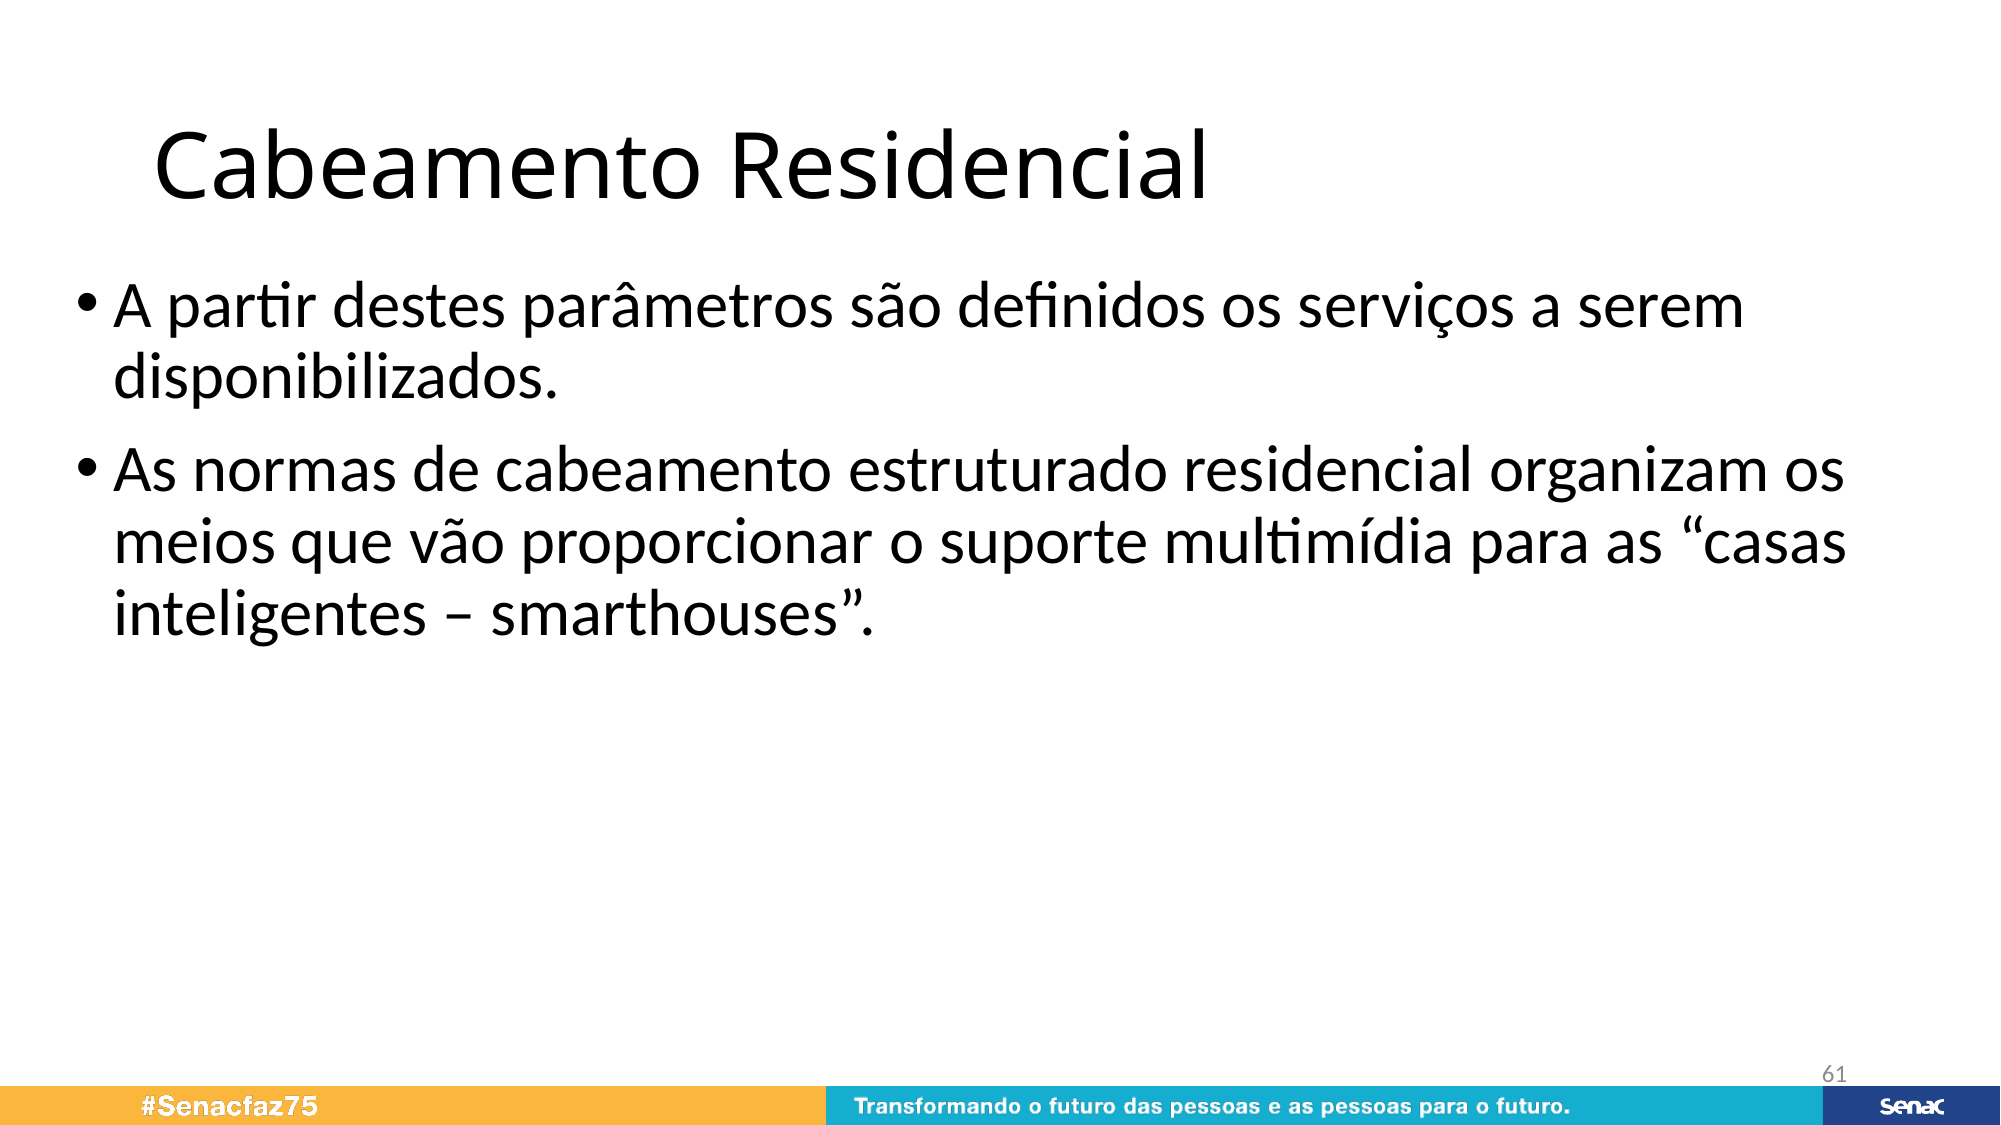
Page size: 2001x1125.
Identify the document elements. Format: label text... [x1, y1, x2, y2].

slide_number 61 [1412, 1042, 1863, 1103]
list A partir destes parâmetros são definidos os serviços a serem disponibilizados. As normas de cabeamento estruturado residencial organizam os meios que vão proporcionar o suporte multimídia para as “casas inteligentes – smarthouses”. [60, 262, 1949, 1083]
picture [0, 1083, 2000, 1125]
title Cabeamento Residencial [137, 59, 1863, 262]
